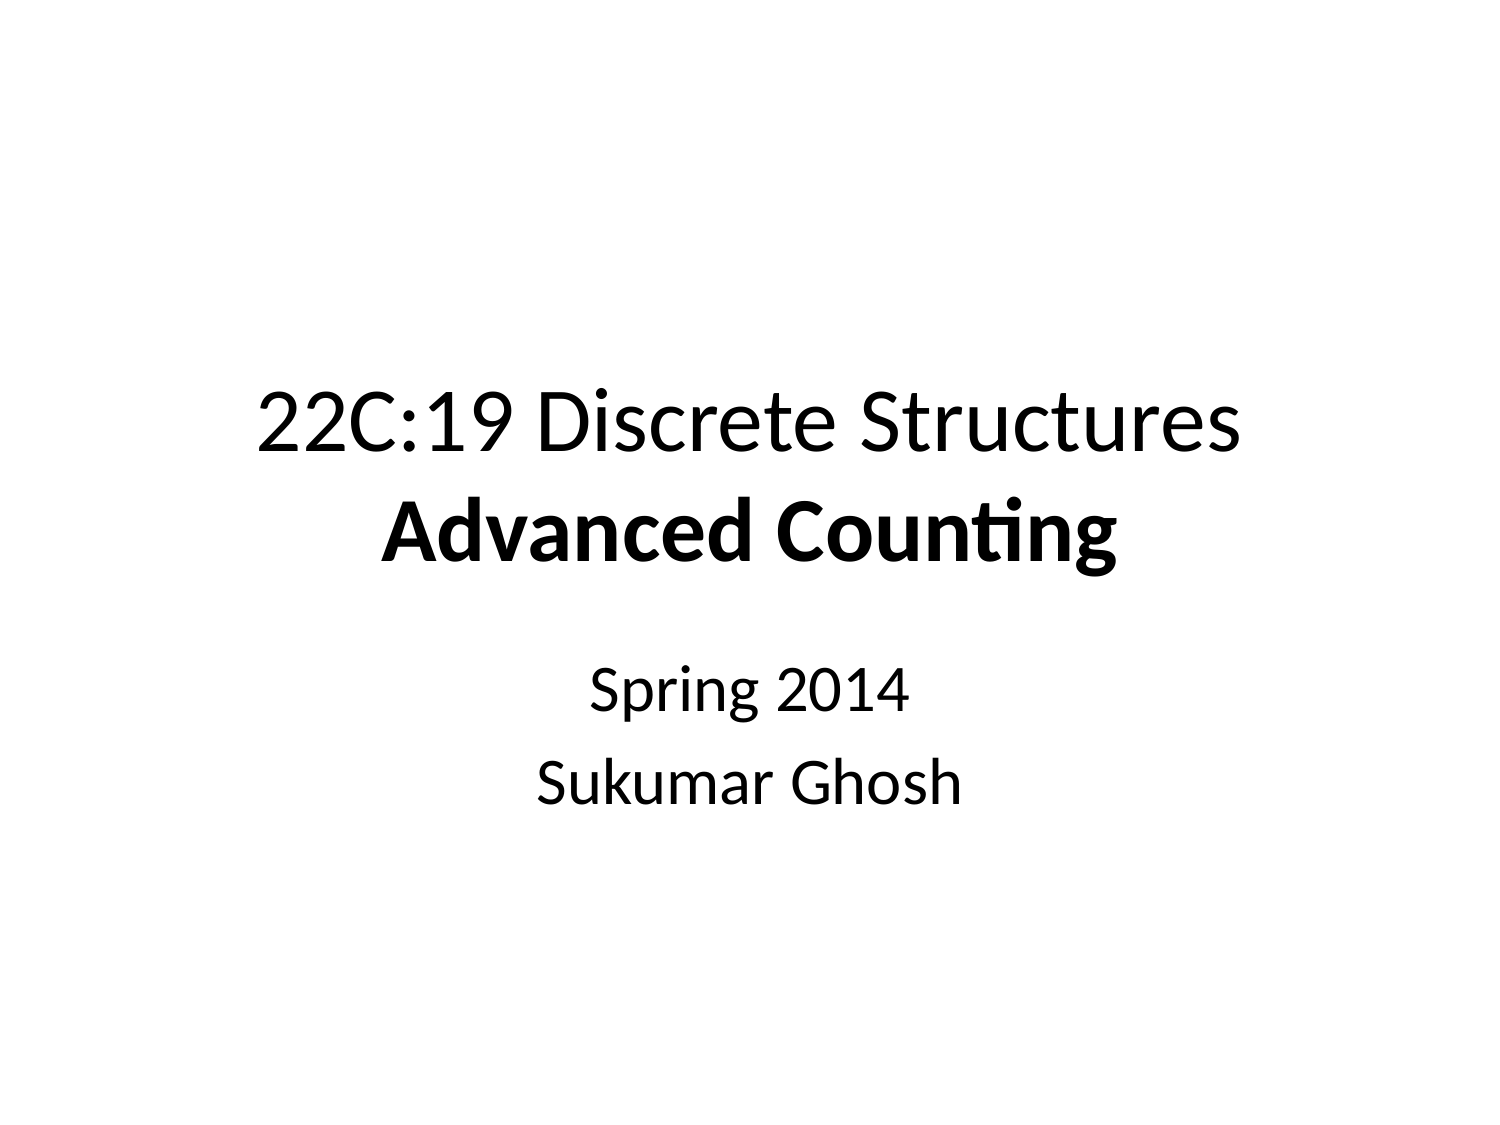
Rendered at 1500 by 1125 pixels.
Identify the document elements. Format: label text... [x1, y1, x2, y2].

title 22C:19 Discrete Structures Advanced Counting [112, 349, 1388, 591]
subtitle Spring 2014 Sukumar Ghosh [225, 637, 1275, 925]
